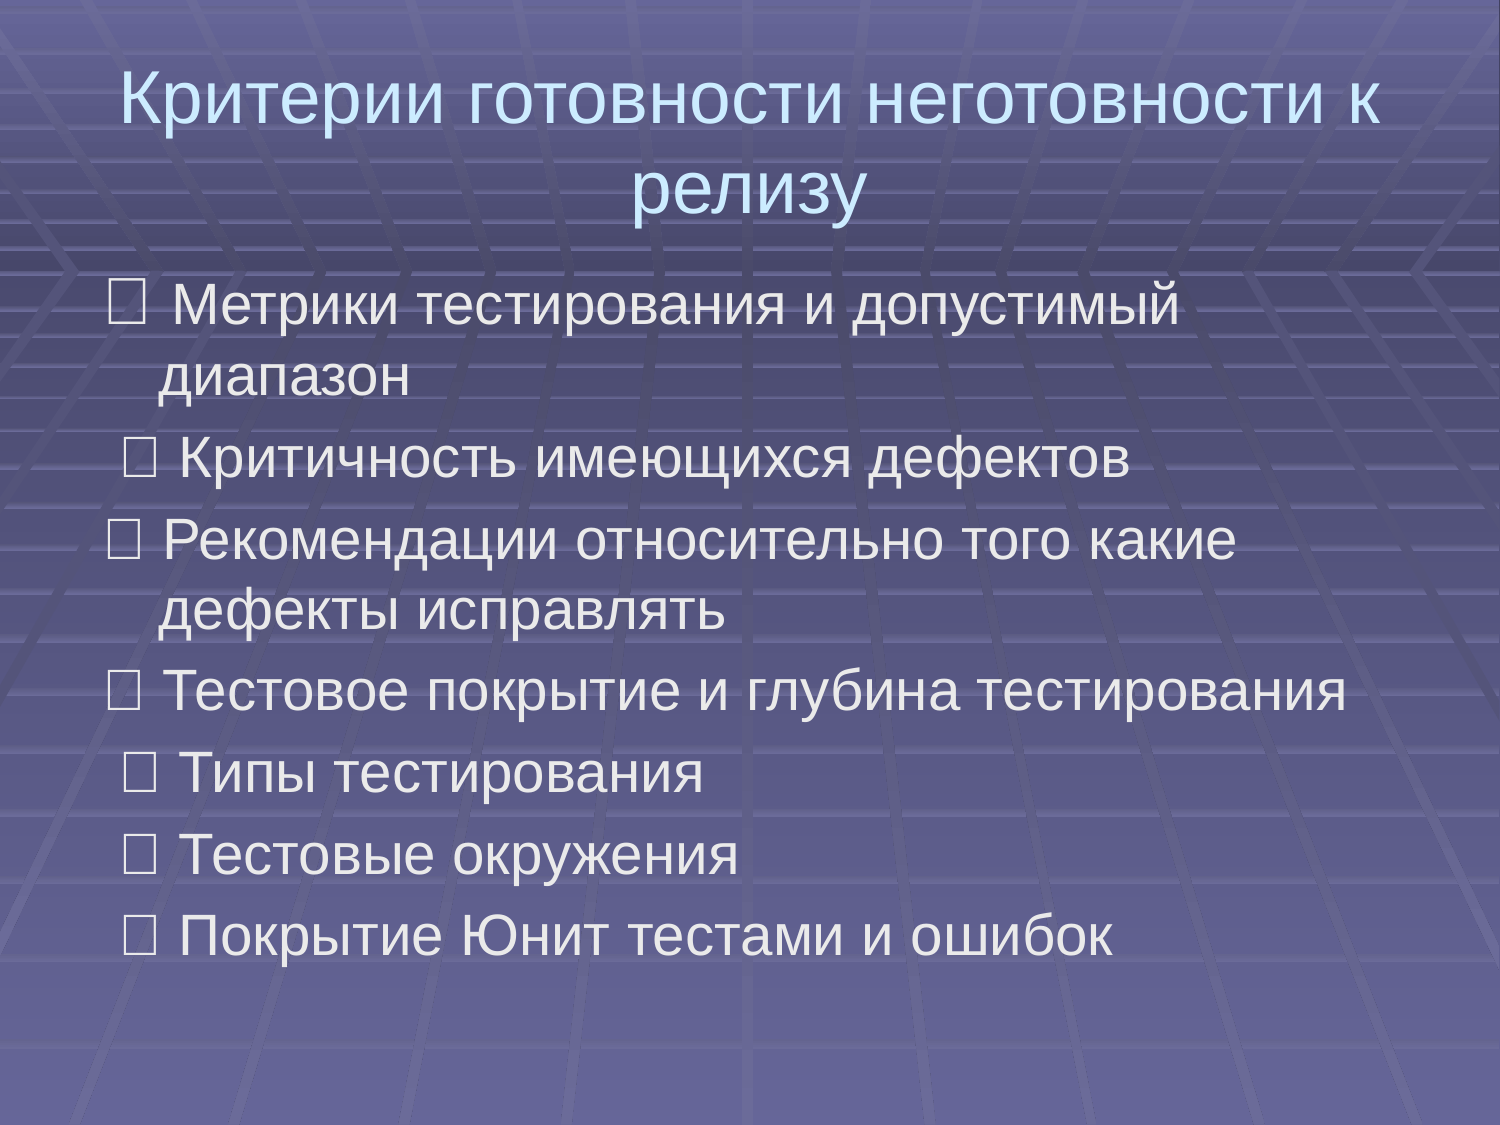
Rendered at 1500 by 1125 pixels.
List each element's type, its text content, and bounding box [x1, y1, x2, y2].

list  Метрики тестирования и допустимый диапазон  Критичность имеющихся дефектов  Рекомендации относительно того какие дефекты исправлять  Тестовое покрытие и глубина тестирования  Типы тестирования  Тестовые окружения  Покрытие Юнит тестами и ошибок [87, 249, 1375, 938]
title Критерии готовности неготовности к релизу [74, 44, 1425, 233]
